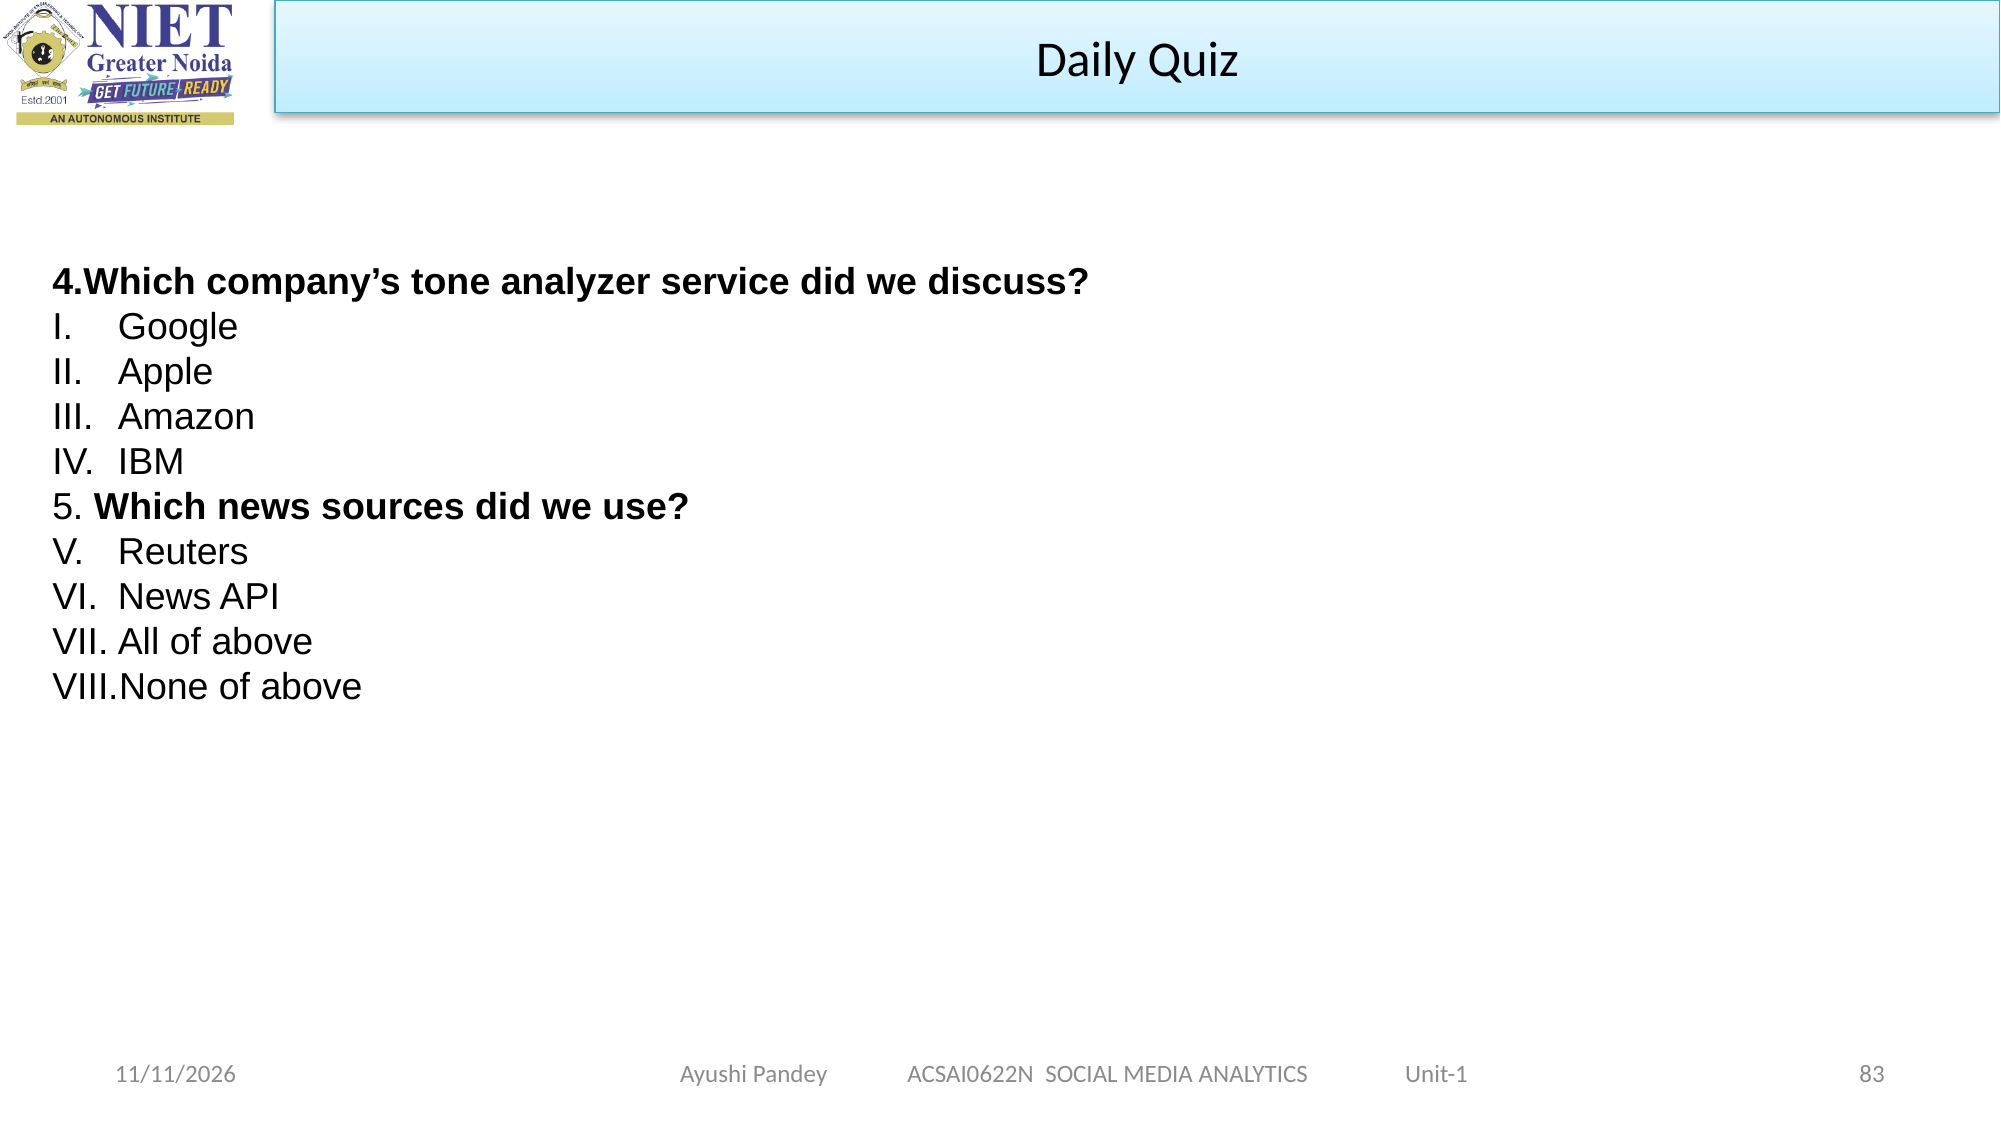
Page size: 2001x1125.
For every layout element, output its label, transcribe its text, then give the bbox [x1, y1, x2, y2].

slide_number 83 [1433, 1042, 1900, 1103]
text_box 4.Which company’s tone analyzer service did we discuss? Google Apple Amazon IBM 5. Which news sources did we use? Reuters News API All of above None of above [37, 249, 1650, 760]
footer Ayushi Pandey ACSAI0622N SOCIAL MEDIA ANALYTICS Unit-1 [662, 1042, 1433, 1103]
picture [3, 2, 234, 125]
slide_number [99, 1042, 567, 1103]
text_box Daily Quiz [274, 0, 2000, 113]
